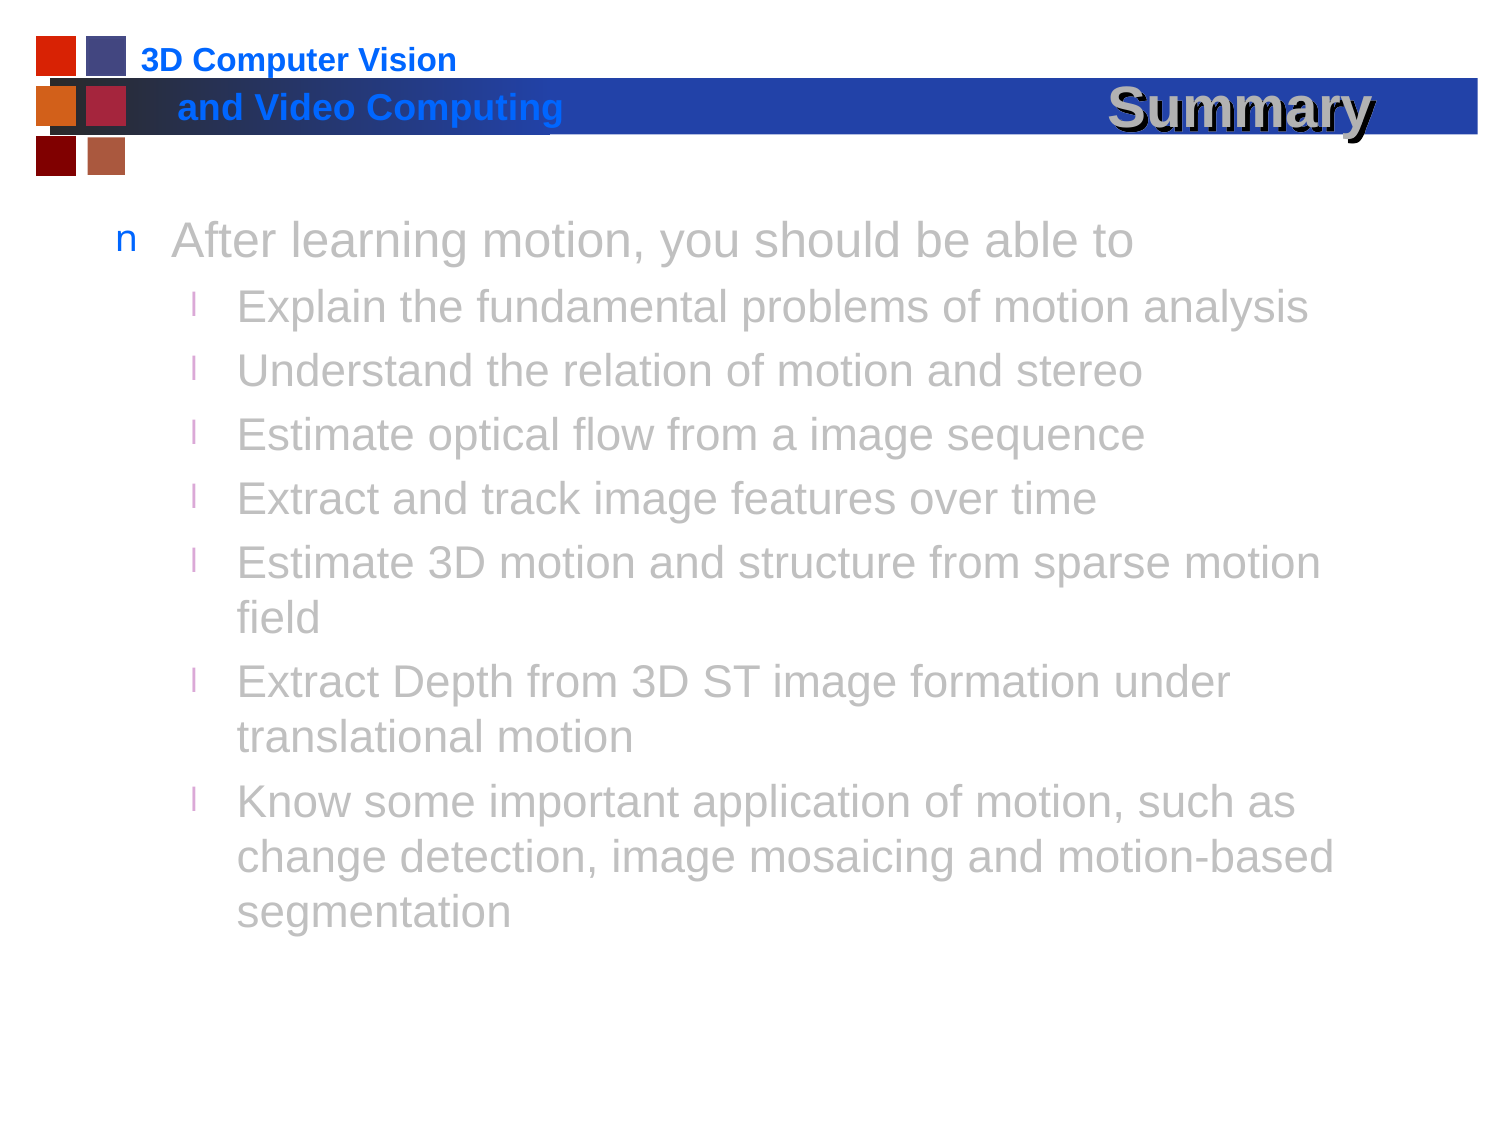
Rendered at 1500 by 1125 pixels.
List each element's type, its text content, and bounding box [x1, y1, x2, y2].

list After learning motion, you should be able to Explain the fundamental problems of motion analysis Understand the relation of motion and stereo Estimate optical flow from a image sequence Extract and track image features over time Estimate 3D motion and structure from sparse motion field Extract Depth from 3D ST image formation under translational motion Know some important application of motion, such as change detection, image mosaicing and motion-based segmentation [99, 199, 1388, 1051]
title Summary [986, 46, 1495, 148]
